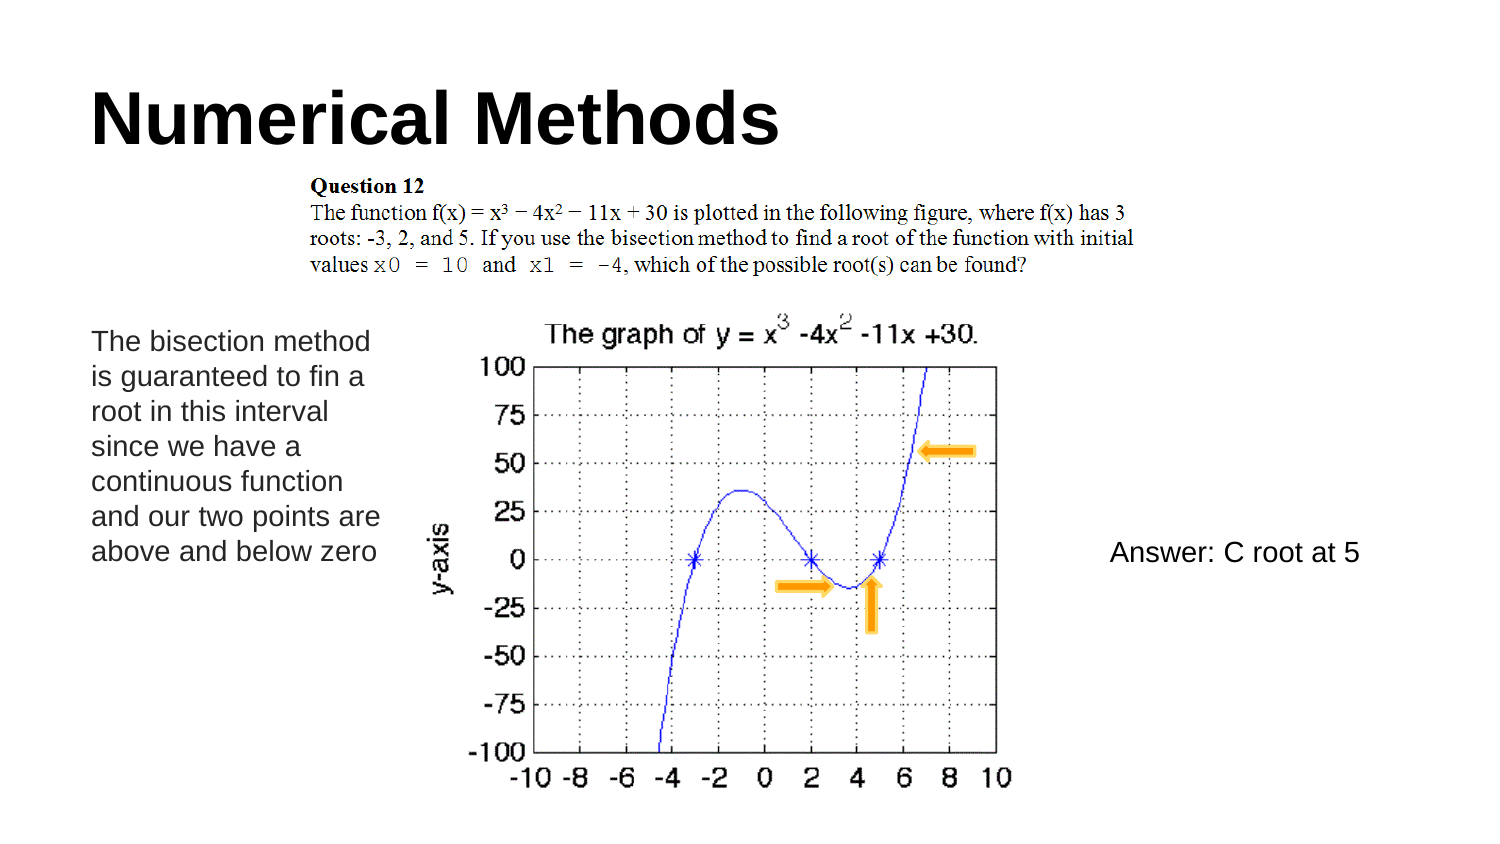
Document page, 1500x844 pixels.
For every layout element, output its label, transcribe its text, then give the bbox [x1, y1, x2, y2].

text_box The bisection method is guaranteed to fin a root in this interval since we have a continuous function and our two points are above and below zero [76, 315, 295, 575]
picture [300, 174, 1151, 794]
title Numerical Methods [75, 33, 1425, 175]
text_box Answer: C root at 5 [1157, 525, 1376, 576]
